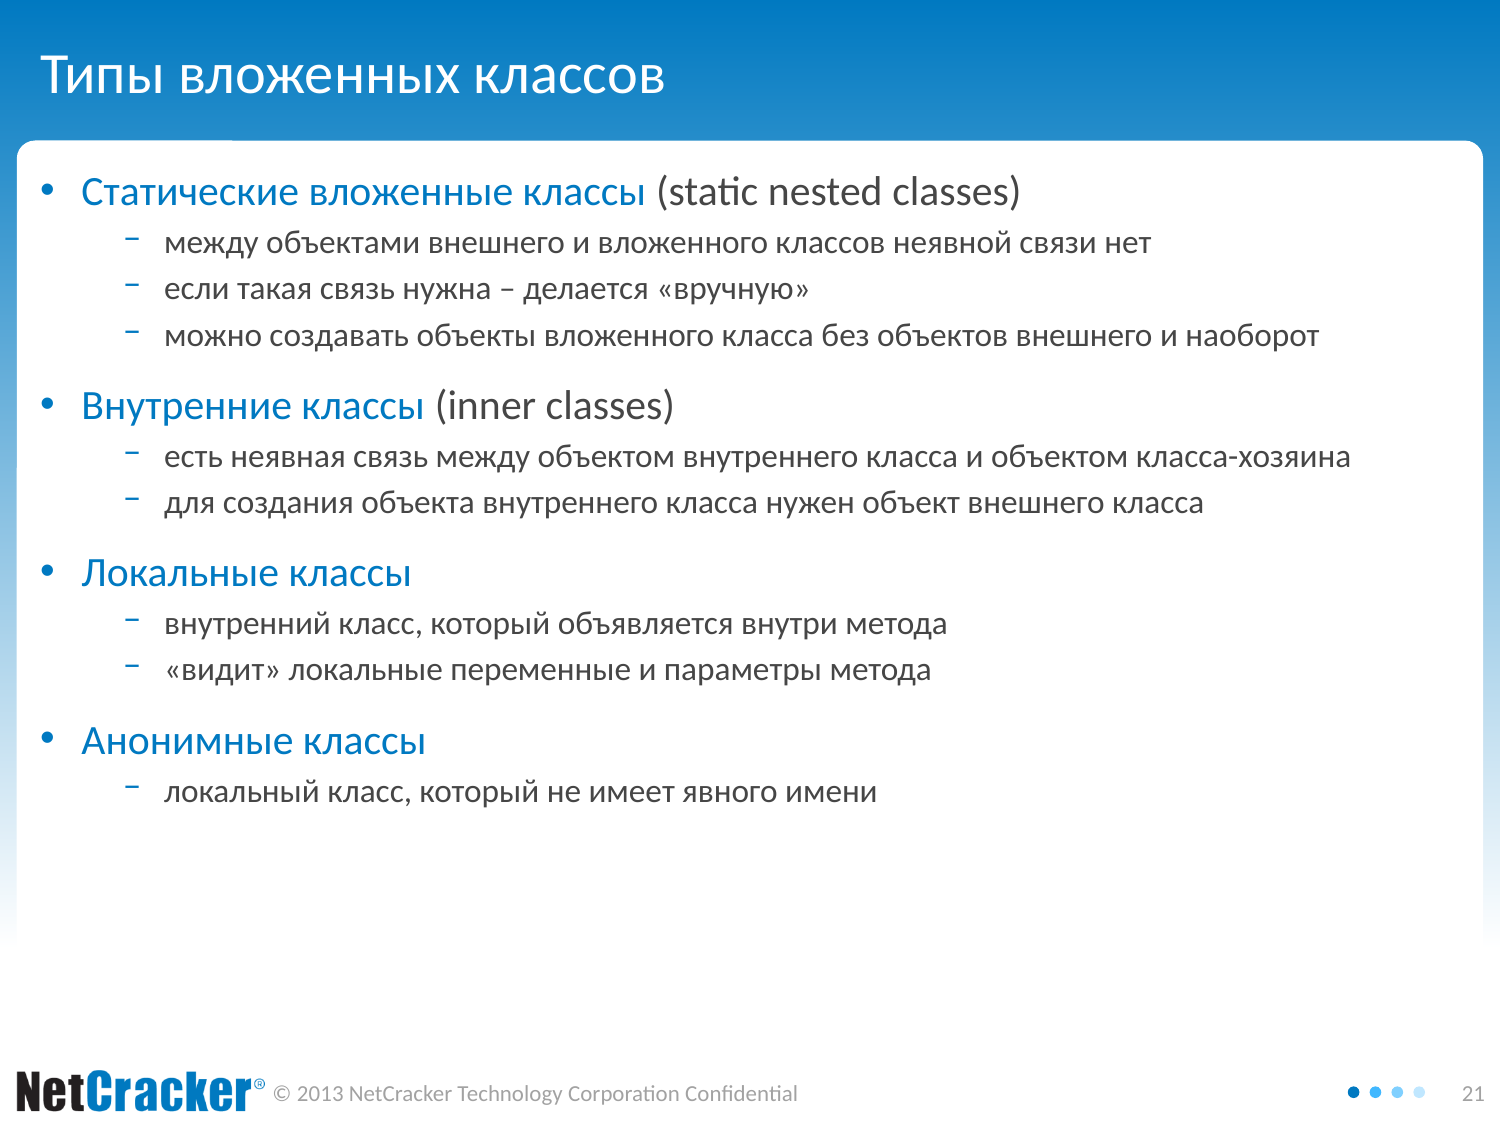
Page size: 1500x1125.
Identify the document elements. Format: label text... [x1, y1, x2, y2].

picture [5, 1062, 272, 1122]
list Статические вложенные классы (static nested classes) между объектами внешнего и вложенного классов неявной связи нет если такая связь нужна – делается «вручную» можно создавать объекты вложенного класса без объектов внешнего и наоборот Внутренние классы (inner classes) есть неявная связь между объектом внутреннего класса и объектом класса-хозяина для создания объекта внутреннего класса нужен объект внешнего класса Локальные классы внутренний класс, который объявляется внутри метода «видит» локальные переменные и параметры метода Анонимные классы локальный класс, который не имеет явного имени [16, 140, 1482, 1043]
title Типы вложенных классов [16, 0, 1483, 141]
